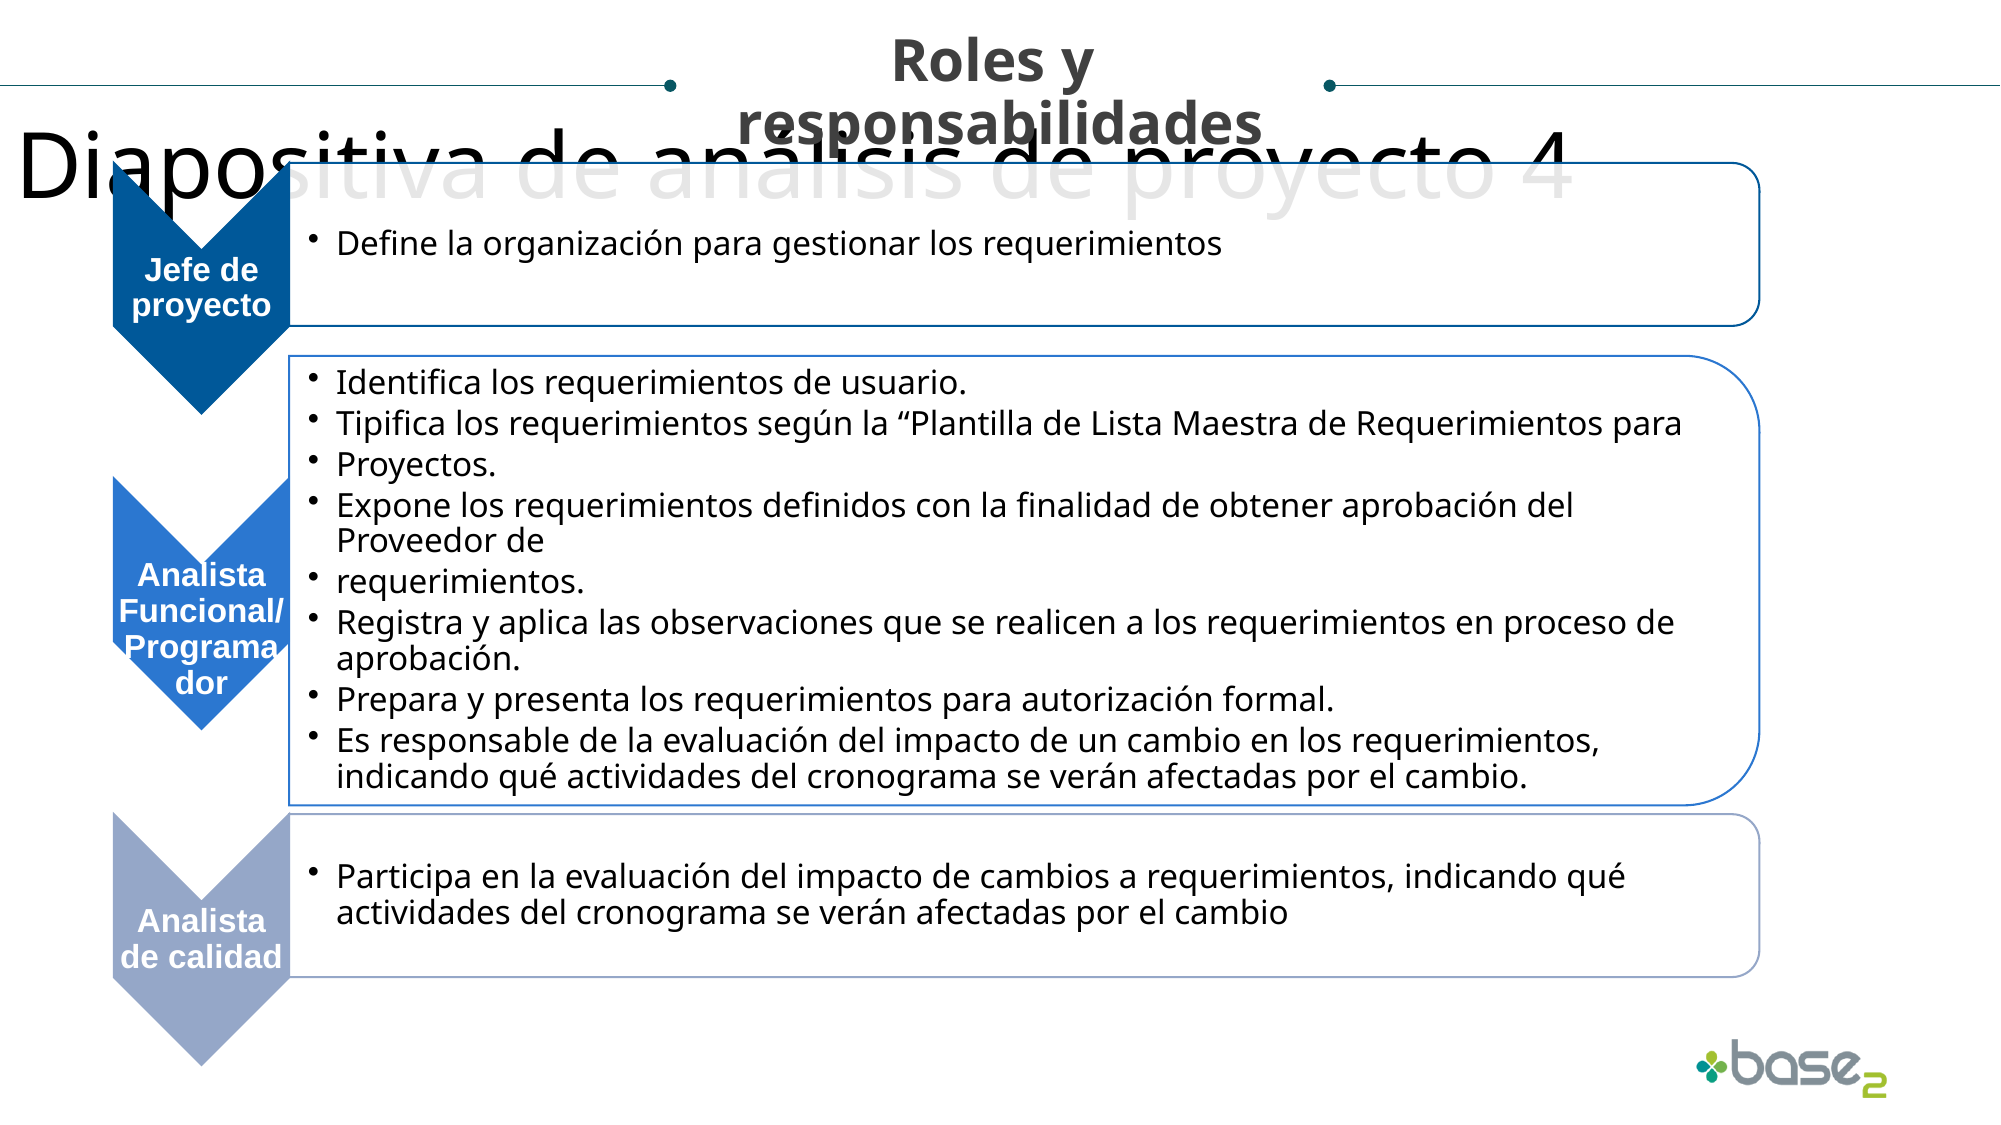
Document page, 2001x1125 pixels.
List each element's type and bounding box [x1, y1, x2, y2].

text_box [113, 162, 1760, 1066]
text_box [0, 31, 2000, 286]
picture [1696, 1039, 1887, 1098]
